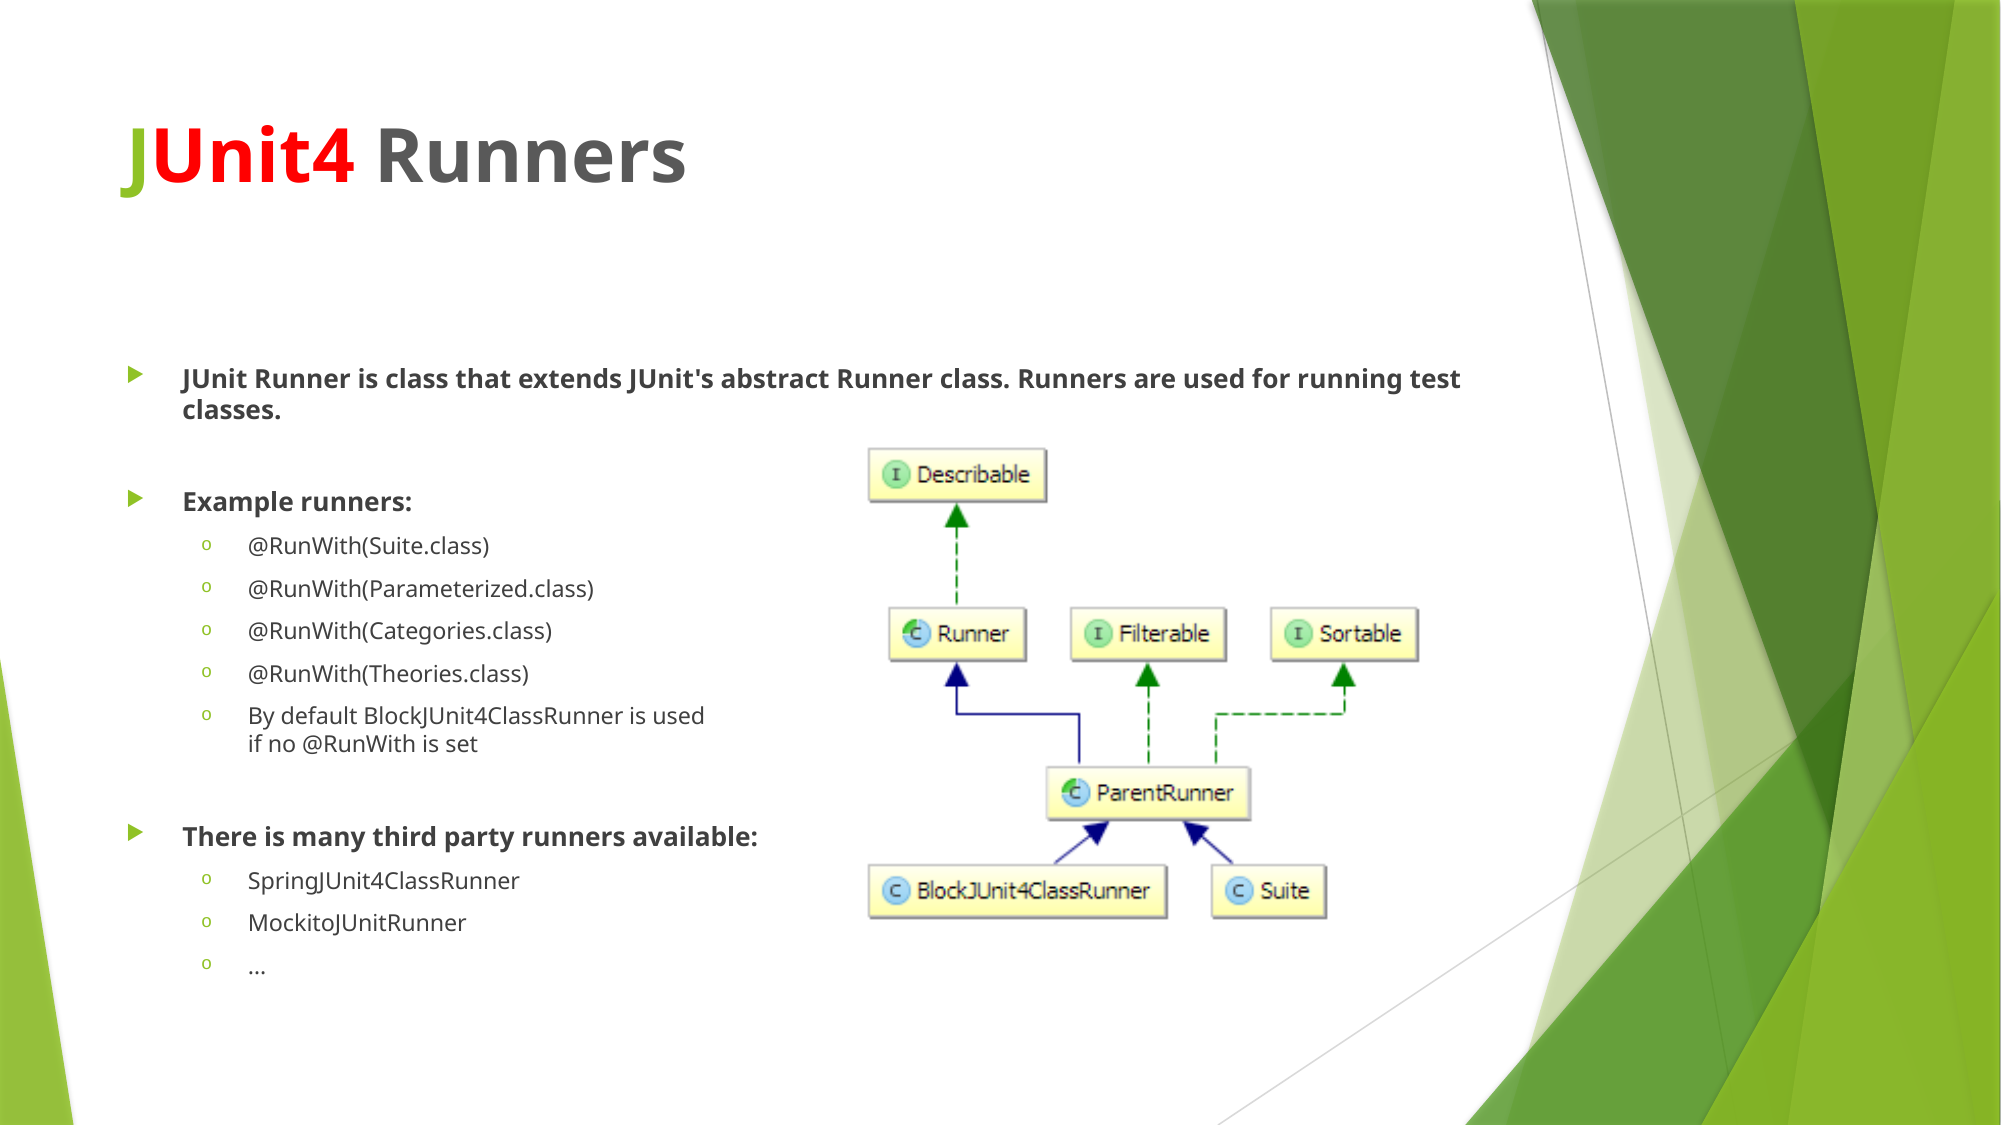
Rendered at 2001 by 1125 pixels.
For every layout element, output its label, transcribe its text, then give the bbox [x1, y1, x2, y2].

picture [848, 431, 1438, 936]
list JUnit Runner is class that extends JUnit's abstract Runner class. Runners are used for running test classes. Example runners: @RunWith(Suite.class) @RunWith(Parameterized.class) @RunWith(Categories.class) @RunWith(Theories.class) By default BlockJUnit4ClassRunner is used if no @RunWith is set There is many third party runners available: SpringJUnit4ClassRunner MockitoJUnitRunner … [111, 354, 1522, 992]
title JUnit4 Runners [111, 99, 1522, 317]
